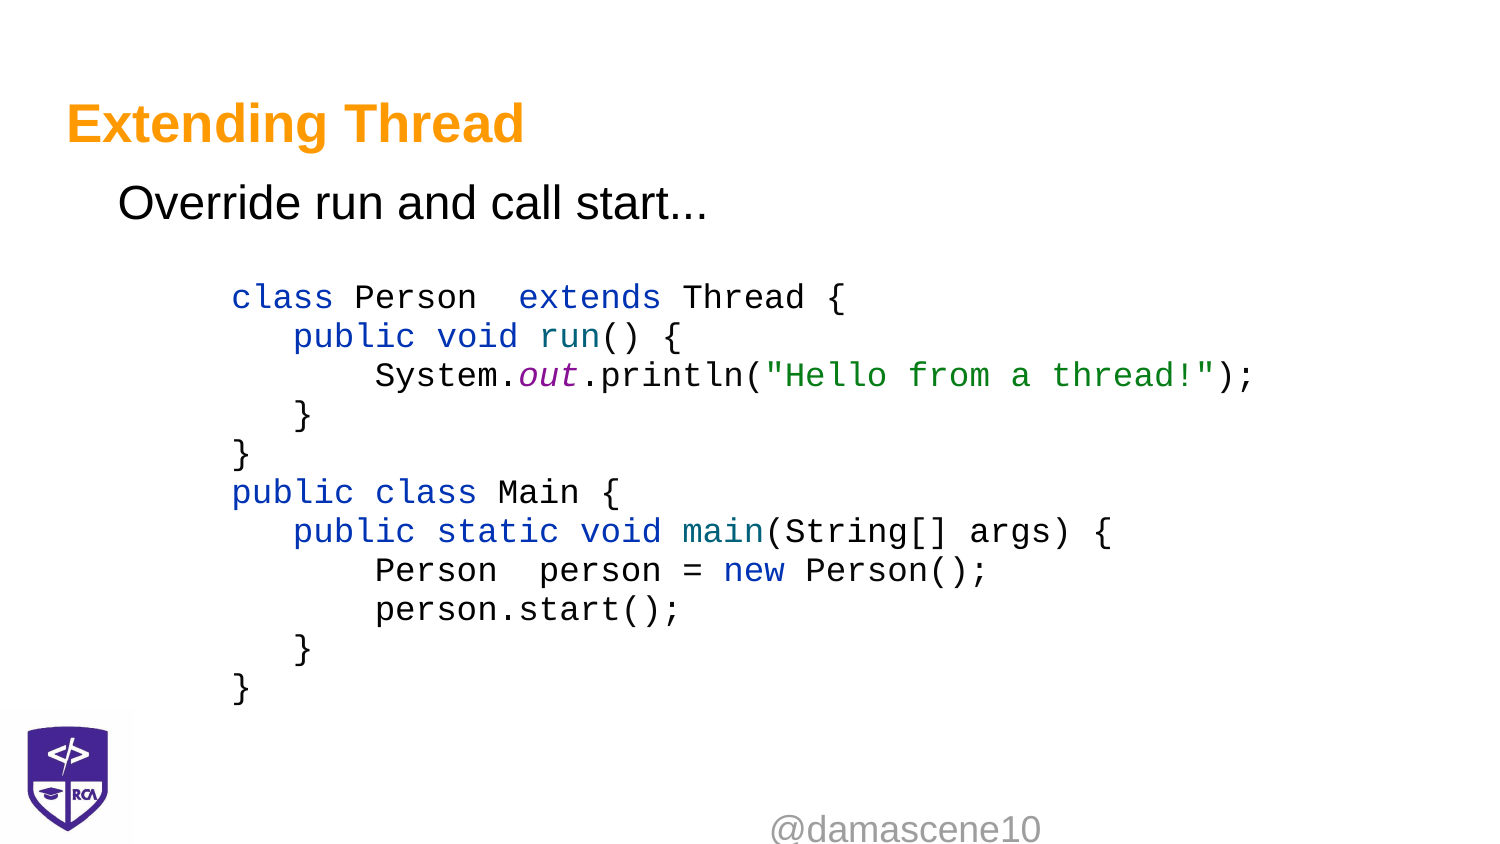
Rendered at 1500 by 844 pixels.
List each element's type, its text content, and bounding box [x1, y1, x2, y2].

title Extending Thread [51, 72, 1449, 167]
picture [0, 709, 134, 844]
text_box Override run and call start... [102, 156, 1415, 244]
list class Person extends Thread { public void run() { System.out.println("Hello from a thread!"); } } public class Main { public static void main(String[] args) { Person person = new Person(); person.start(); } } [216, 261, 1284, 808]
